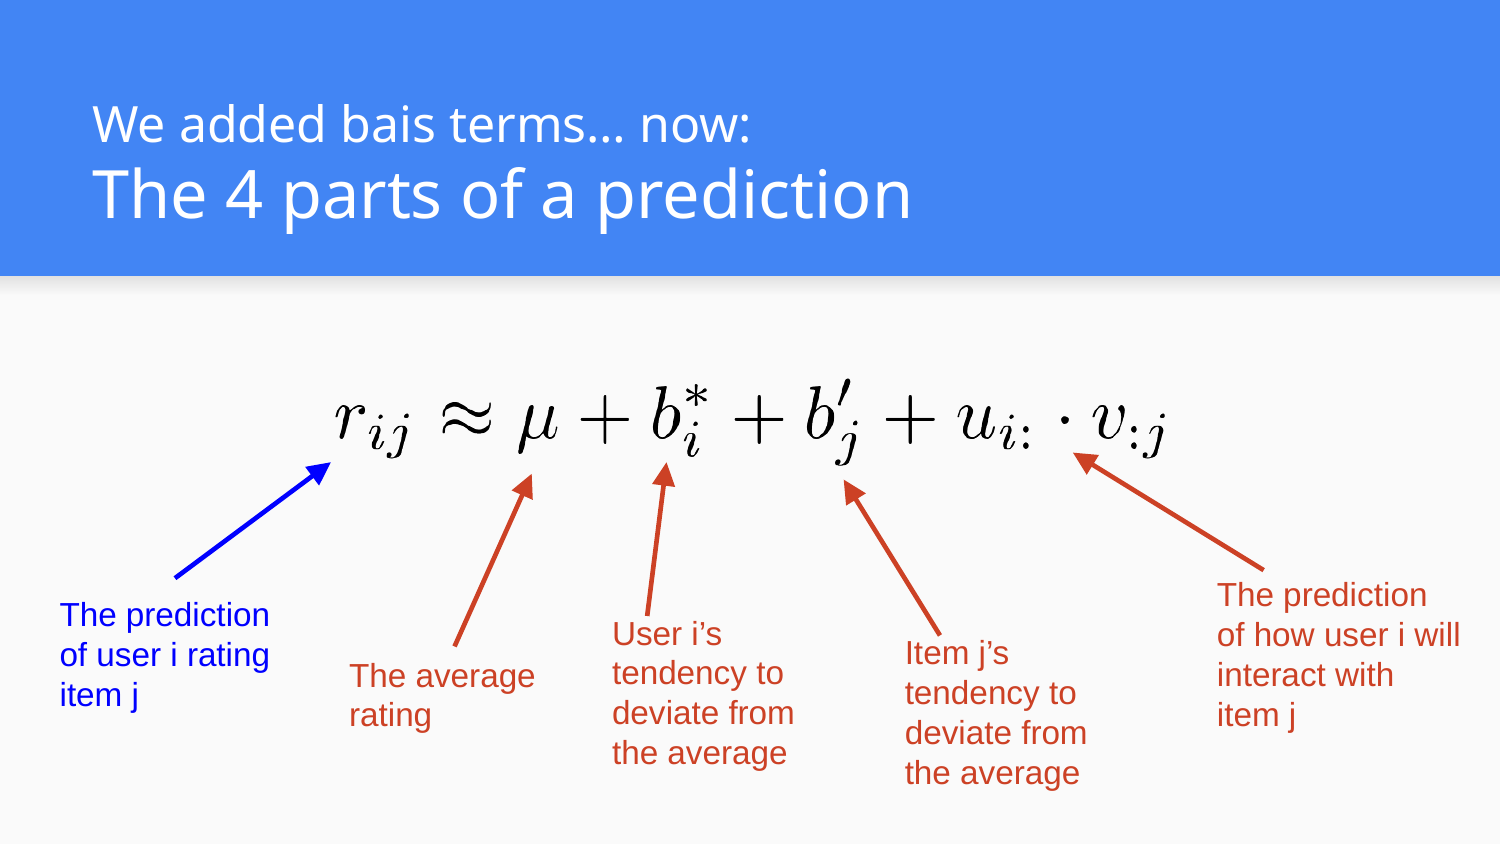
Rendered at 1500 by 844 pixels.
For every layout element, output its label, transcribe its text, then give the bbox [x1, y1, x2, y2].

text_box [454, 473, 532, 647]
picture [334, 378, 1166, 466]
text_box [646, 462, 667, 617]
text_box The average rating [334, 638, 569, 735]
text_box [1072, 452, 1264, 571]
text_box Item j’s tendency to deviate from the average [889, 616, 1137, 817]
text_box The prediction of user i rating item j [44, 578, 306, 720]
text_box The prediction of how user i will interact with item j [1201, 558, 1479, 740]
title We added bais terms… now: The 4 parts of a prediction [77, 32, 1427, 248]
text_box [174, 462, 332, 579]
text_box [843, 479, 941, 636]
text_box User i’s tendency to deviate from the average [597, 596, 844, 797]
